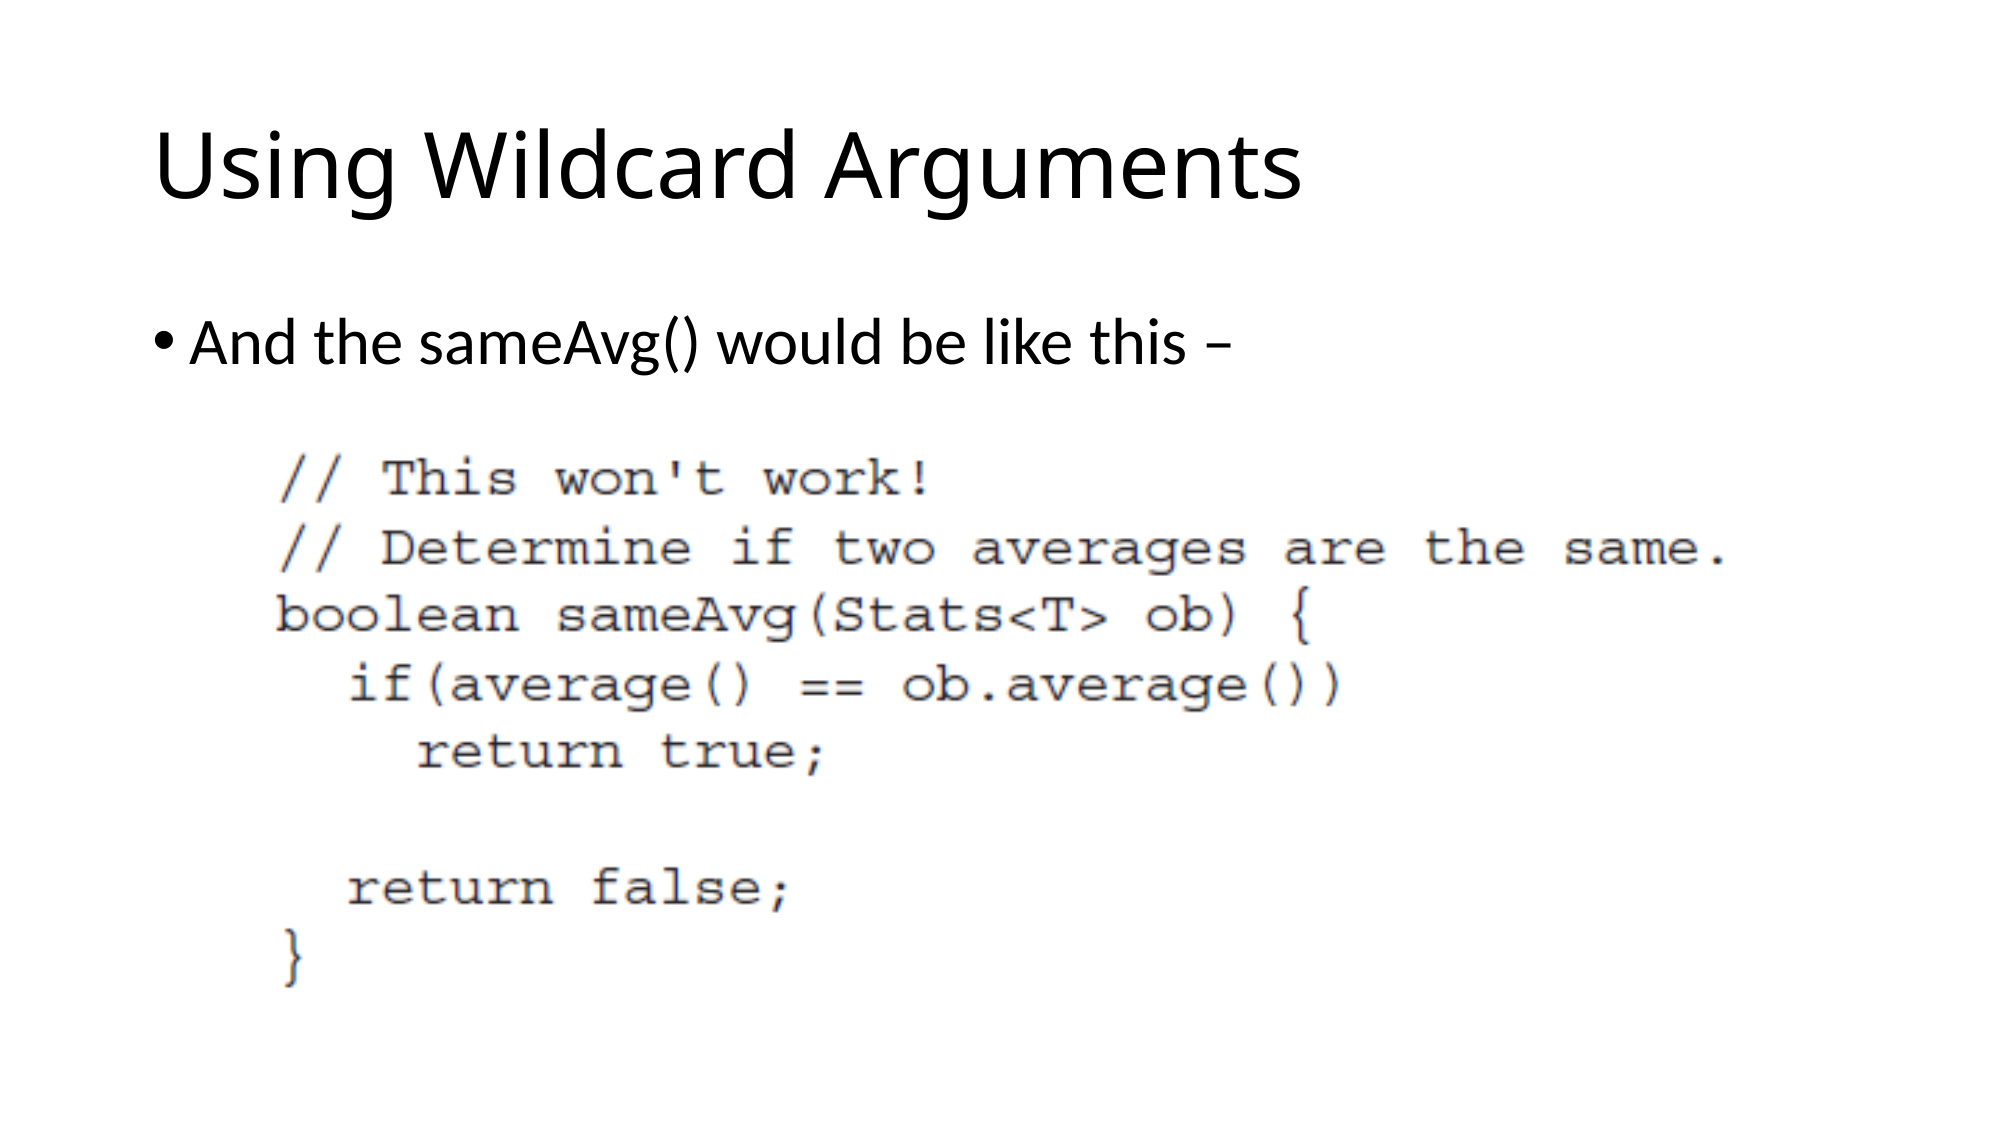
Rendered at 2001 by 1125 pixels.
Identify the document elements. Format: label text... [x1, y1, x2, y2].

title Using Wildcard Arguments [137, 59, 1863, 278]
list And the sameAvg() would be like this – [137, 299, 1863, 1103]
picture [261, 434, 1734, 1013]
